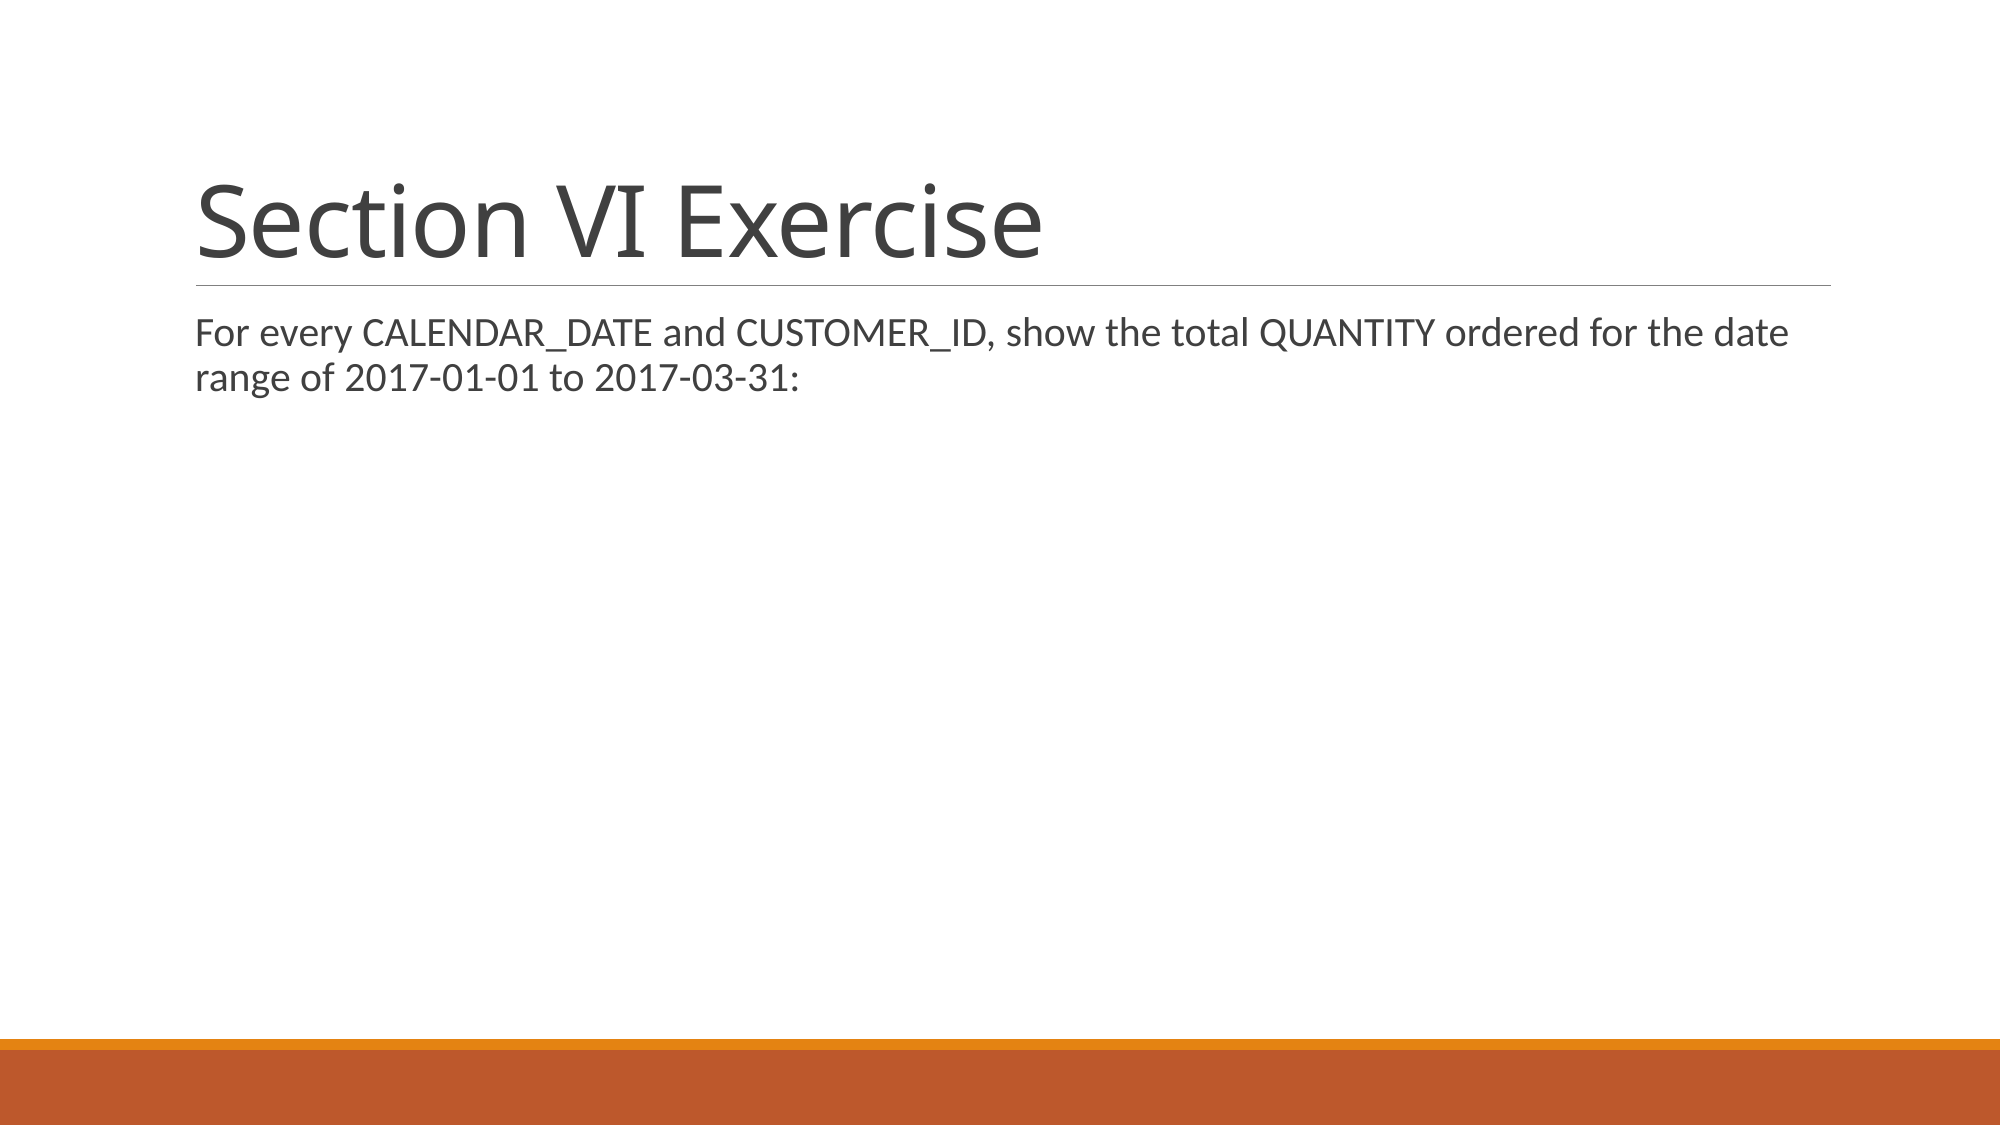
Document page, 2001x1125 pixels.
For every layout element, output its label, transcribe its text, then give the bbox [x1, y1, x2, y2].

title Section VI Exercise [180, 47, 1830, 285]
list For every CALENDAR_DATE and CUSTOMER_ID, show the total QUANTITY ordered for the date range of 2017-01-01 to 2017-03-31: [180, 302, 1830, 963]
